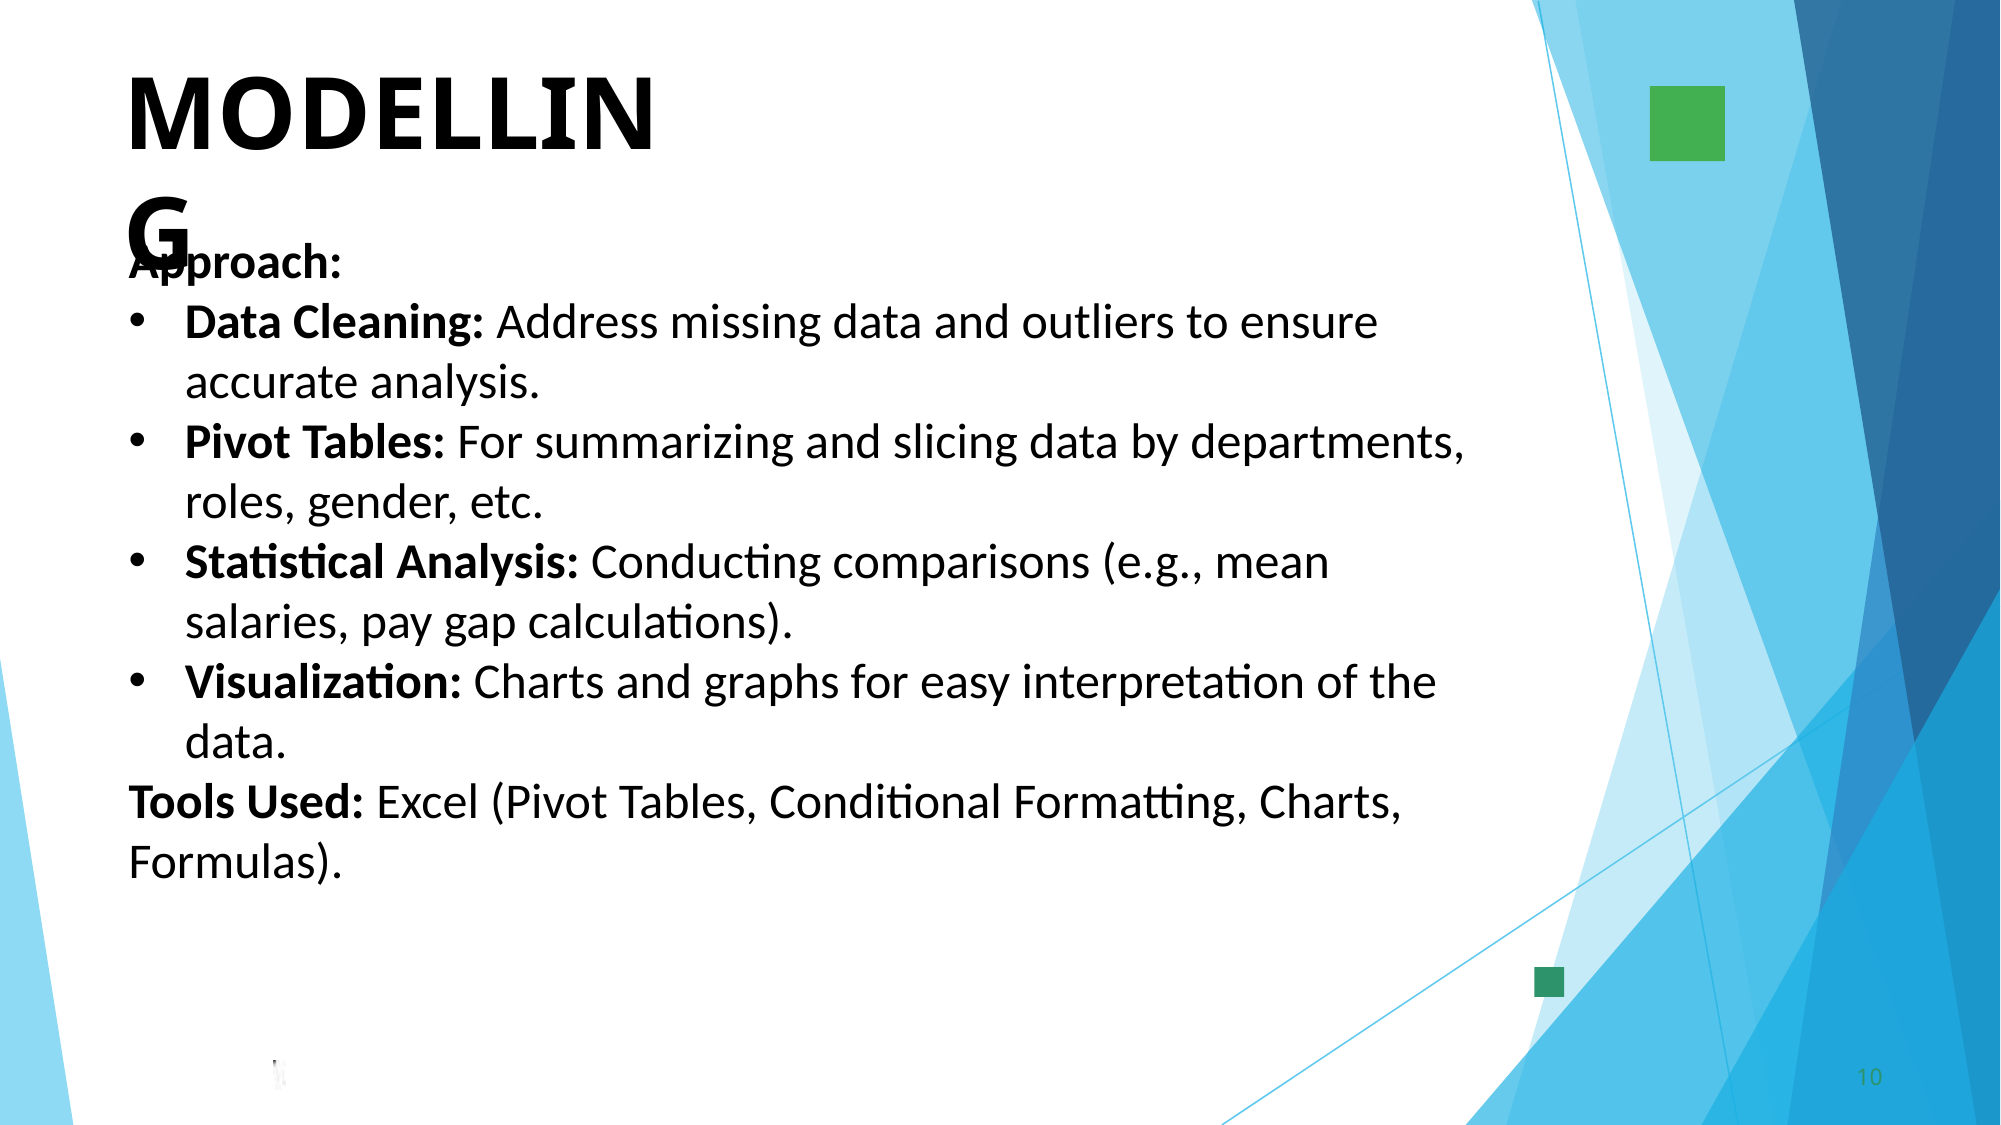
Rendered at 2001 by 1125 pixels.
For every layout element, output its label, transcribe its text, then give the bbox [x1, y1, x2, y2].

text_box MODELLING [121, 47, 664, 221]
text_box Approach: Data Cleaning: Address missing data and outliers to ensure accurate analysis. Pivot Tables: For summarizing and slicing data by departments, roles, gender, etc. Statistical Analysis: Conducting comparisons (e.g., mean salaries, pay gap calculations). Visualization: Charts and graphs for easy interpretation of the data. Tools Used: Excel (Pivot Tables, Conditional Formatting, Charts, Formulas). [113, 221, 1502, 897]
picture [273, 1060, 287, 1091]
text_box 10 [1849, 1061, 1888, 1095]
text_box [1649, 86, 1725, 162]
text_box [1534, 967, 1565, 997]
